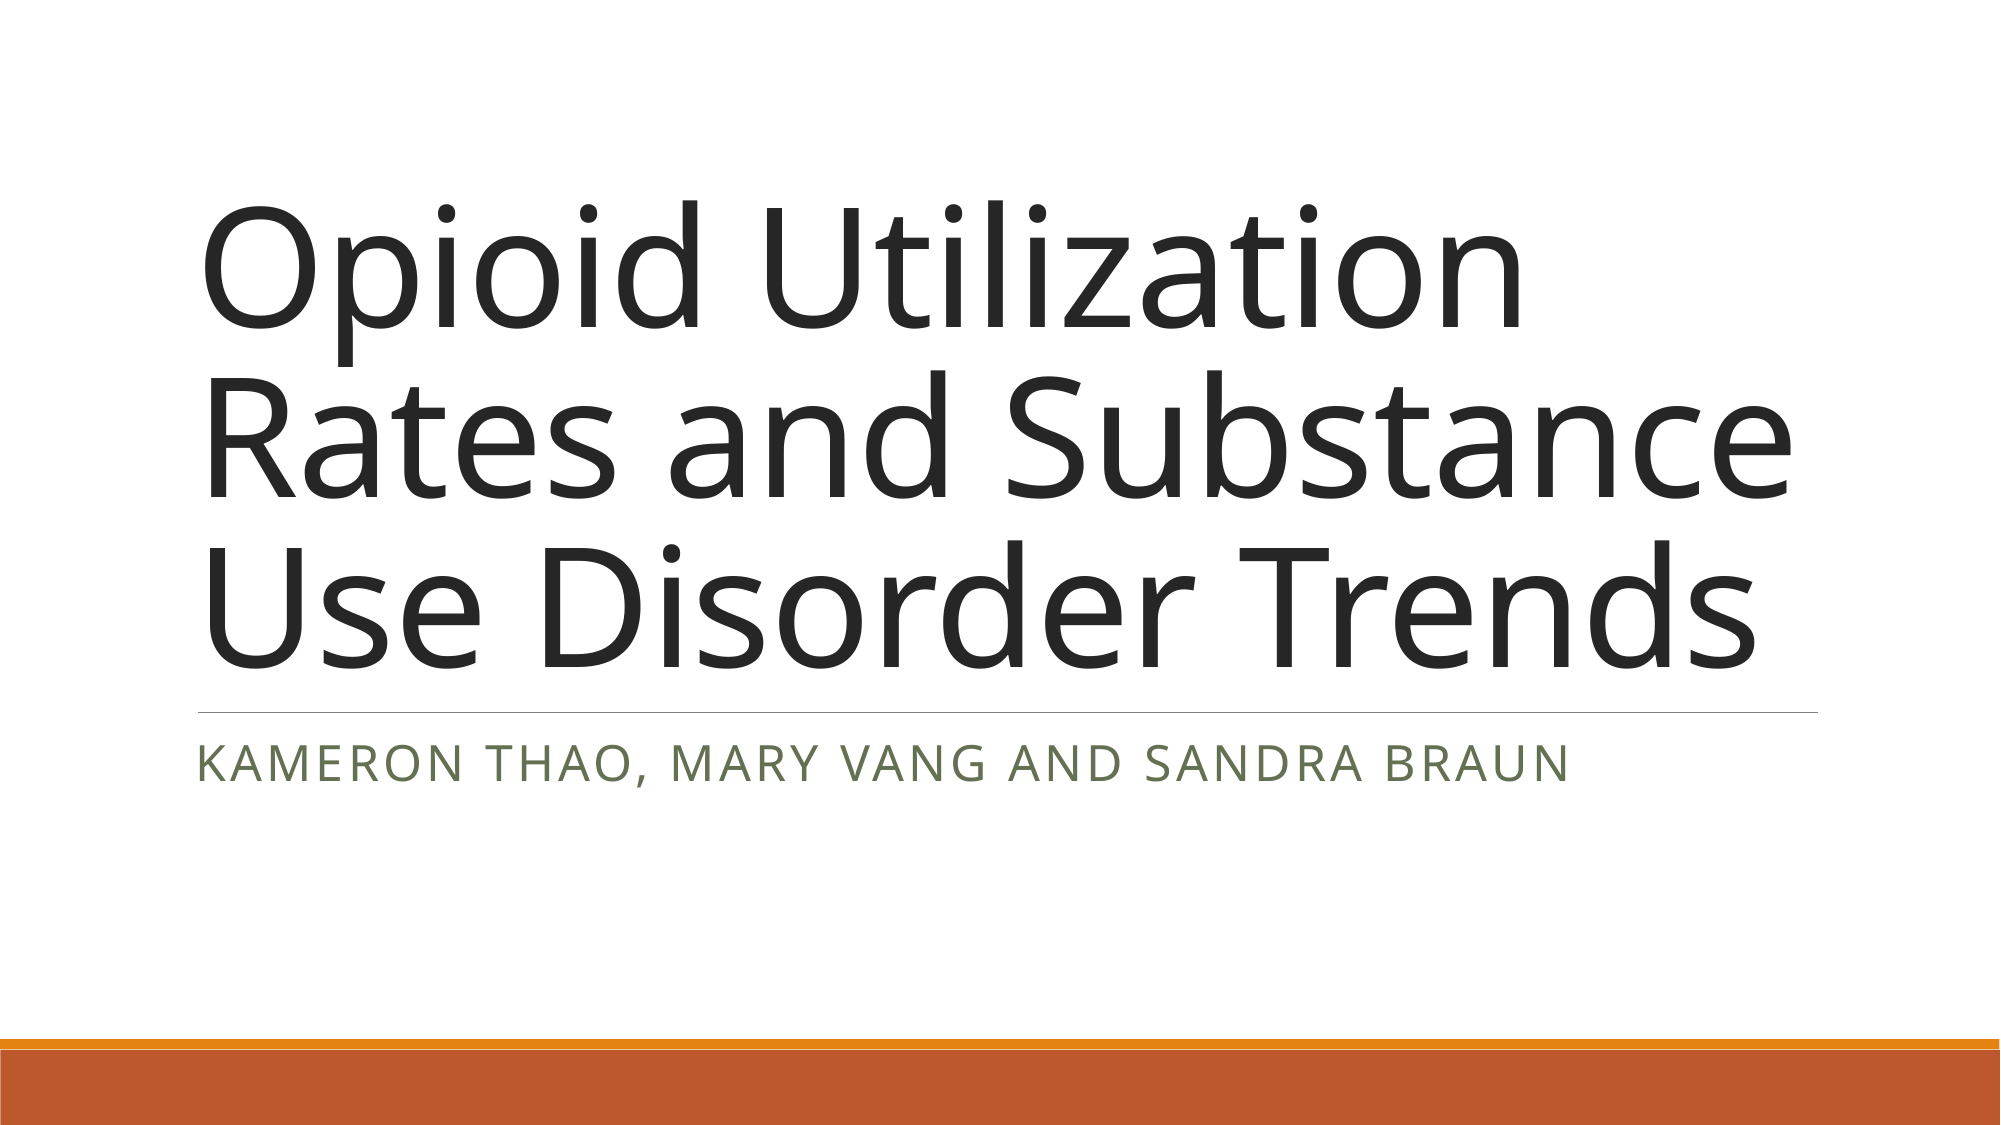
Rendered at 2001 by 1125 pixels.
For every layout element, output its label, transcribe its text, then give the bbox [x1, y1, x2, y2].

subtitle Kameron thao, mary vang and Sandra braun [180, 730, 1831, 919]
title Opioid Utilization Rates and Substance Use Disorder Trends [180, 124, 1830, 710]
